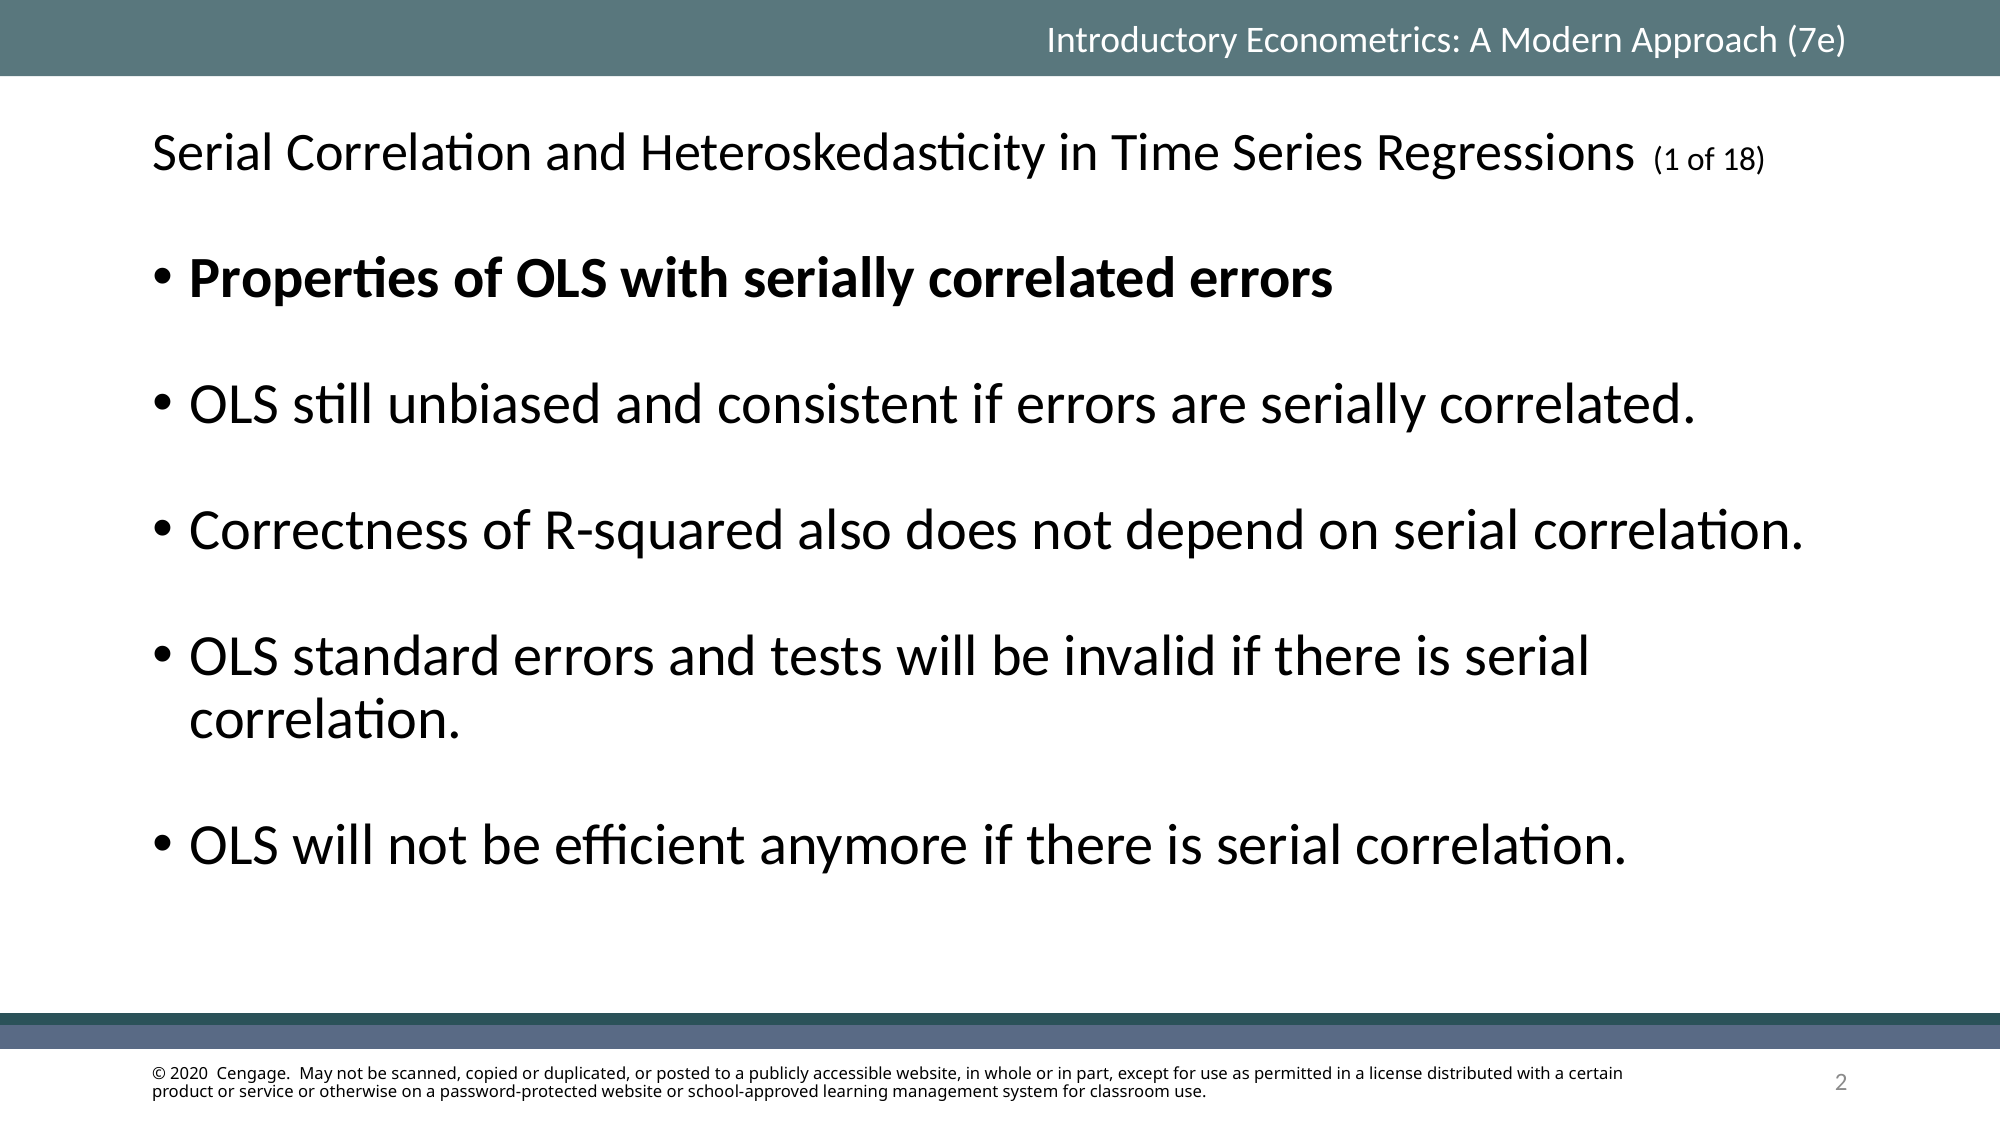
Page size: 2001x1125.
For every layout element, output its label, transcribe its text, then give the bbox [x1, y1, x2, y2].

list Properties of OLS with serially correlated errors OLS still unbiased and consistent if errors are serially correlated. Correctness of R-squared also does not depend on serial correlation. OLS standard errors and tests will be invalid if there is serial correlation. OLS will not be efficient anymore if there is serial correlation. [137, 239, 1863, 984]
title Serial Correlation and Heteroskedasticity in Time Series Regressions (1 of 18) [137, 104, 1863, 225]
slide_number 2 [1759, 1057, 1863, 1103]
